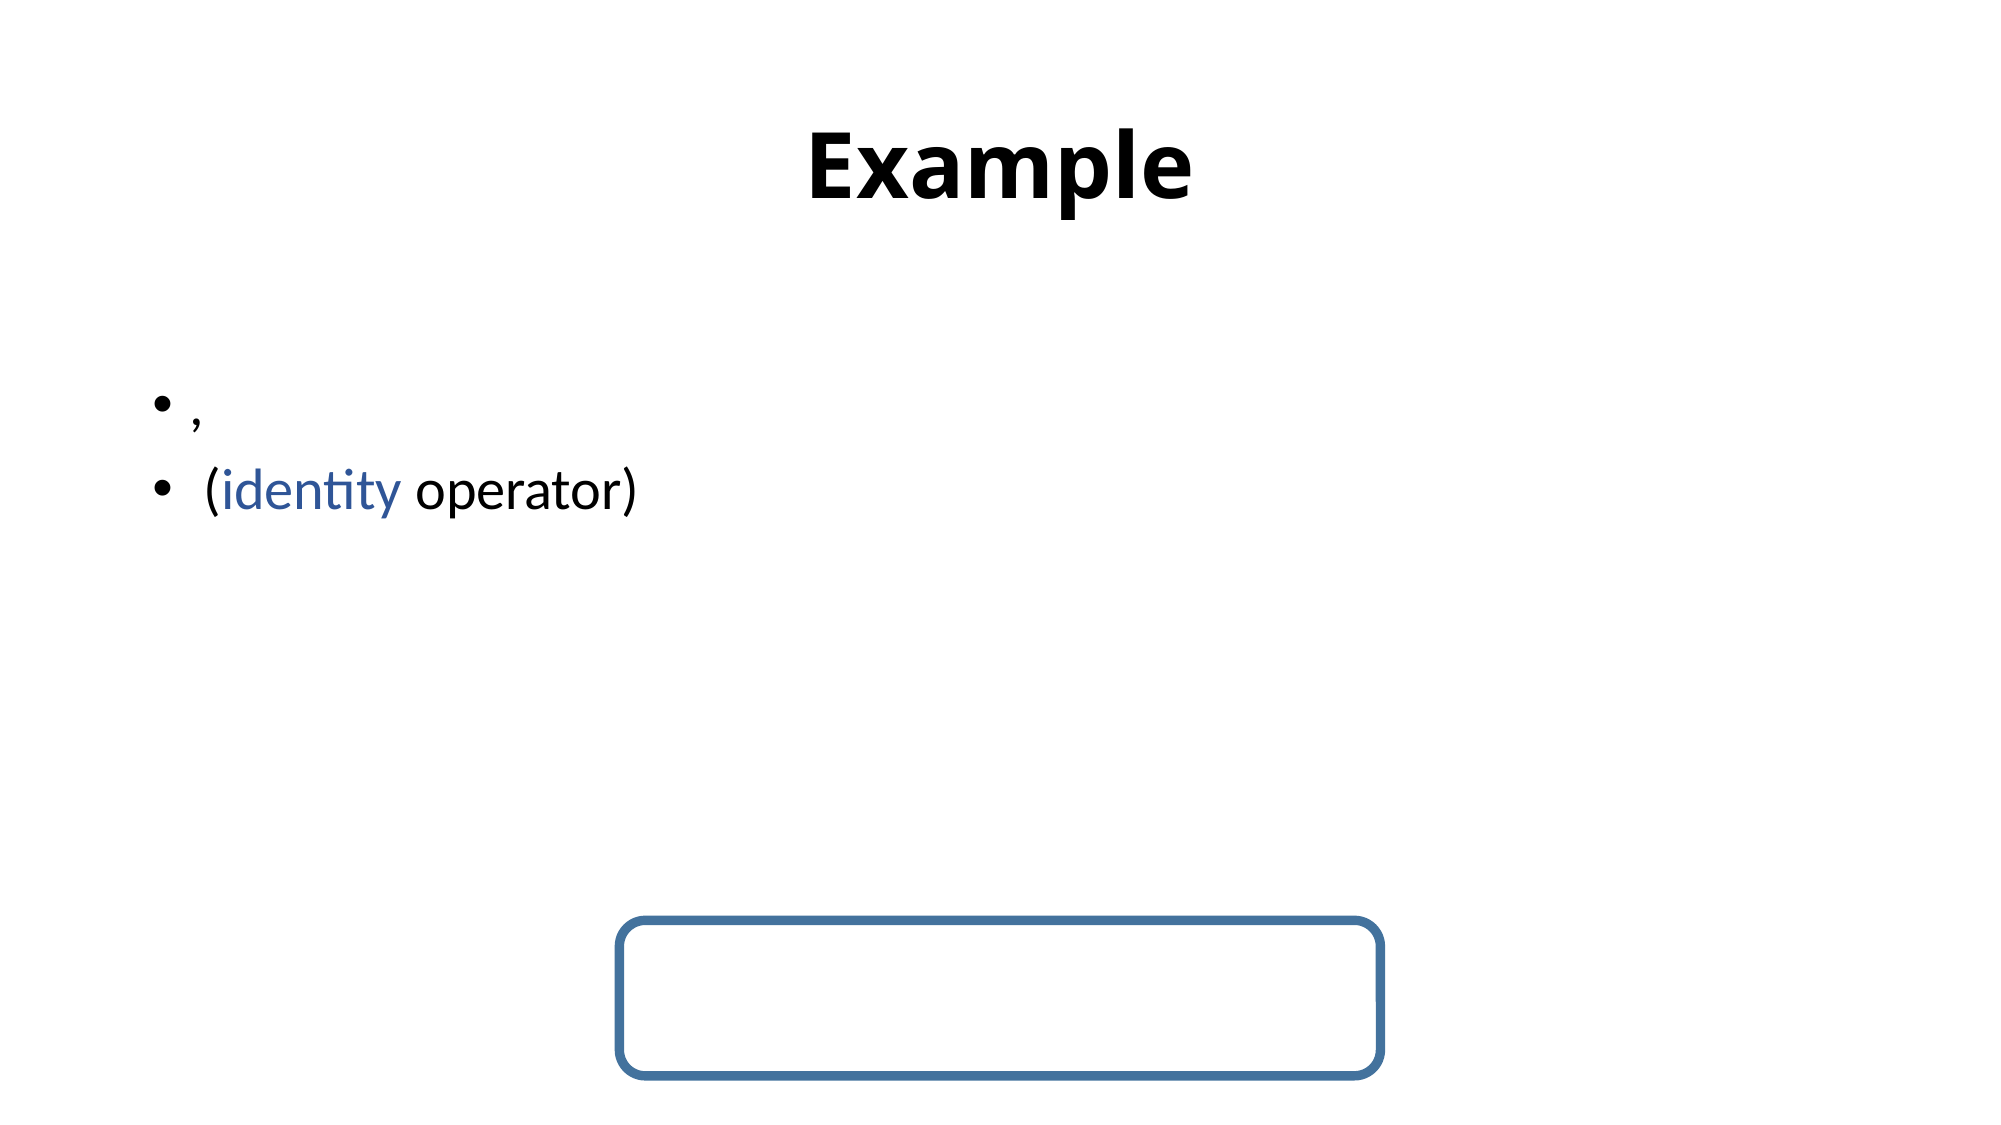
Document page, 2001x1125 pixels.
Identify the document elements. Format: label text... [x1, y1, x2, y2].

title Example [137, 59, 1863, 278]
text_box [618, 919, 1382, 1077]
